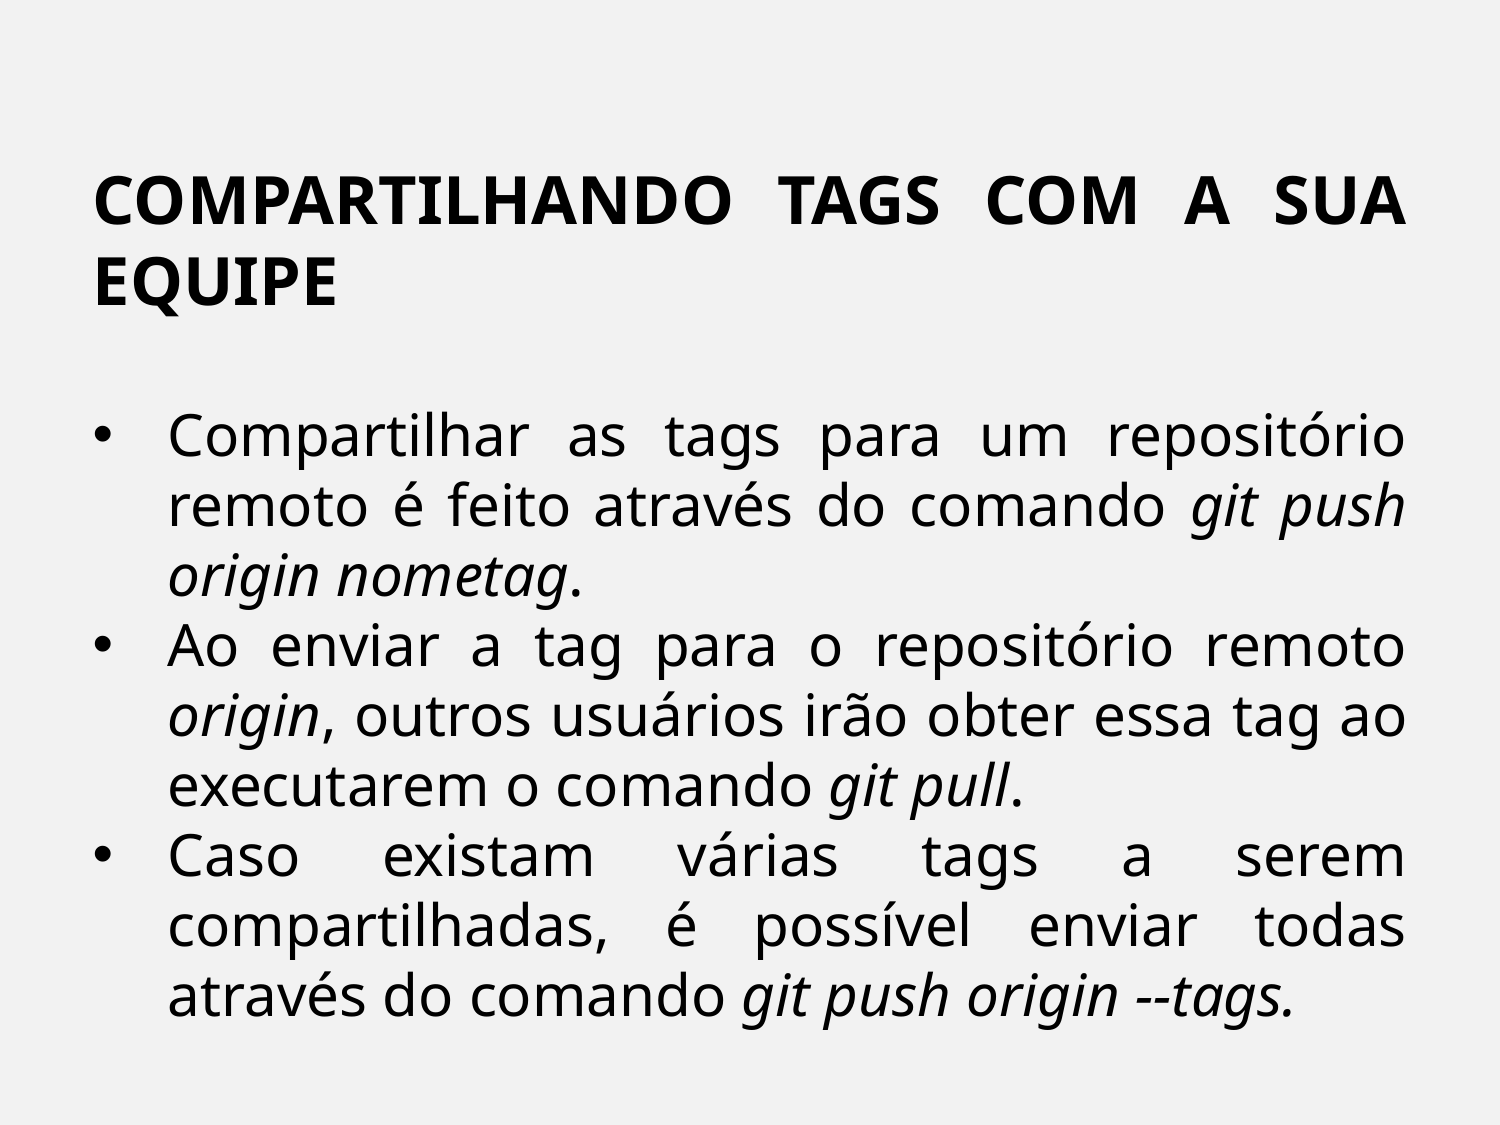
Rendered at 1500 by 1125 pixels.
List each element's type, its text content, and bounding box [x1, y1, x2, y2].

text_box COMPARTILHANDO TAGS COM A SUA EQUIPE Compartilhar as tags para um repositório remoto é feito através do comando git push origin nometag. Ao enviar a tag para o repositório remoto origin, outros usuários irão obter essa tag ao executarem o comando git pull. Caso existam várias tags a serem compartilhadas, é possível enviar todas através do comando git push origin --tags. [78, 151, 1422, 1036]
